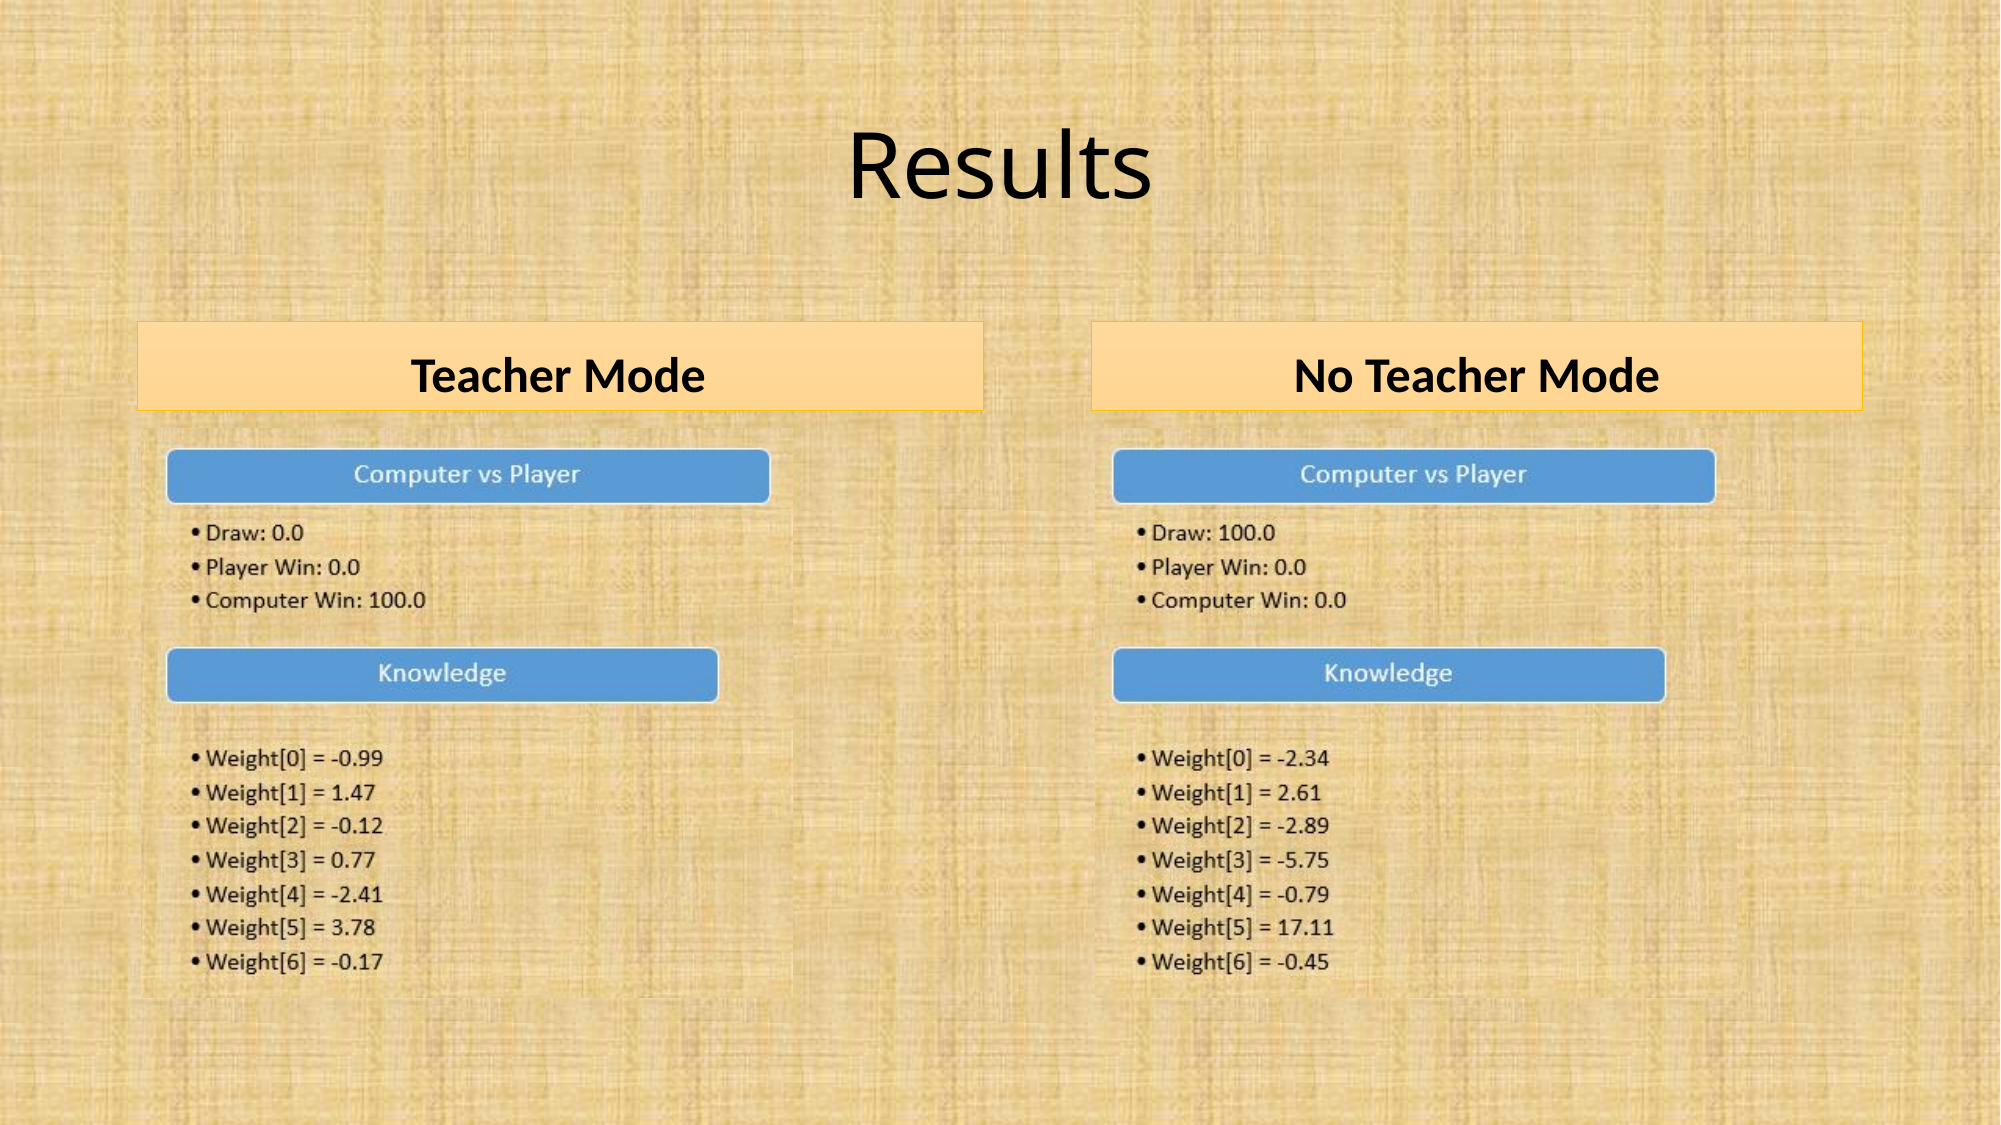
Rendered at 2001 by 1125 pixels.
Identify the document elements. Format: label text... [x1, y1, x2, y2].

picture [0, 0, 2001, 1125]
list No Teacher Mode [1091, 321, 1863, 411]
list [1095, 428, 1737, 998]
list Teacher Mode [137, 321, 984, 411]
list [140, 428, 793, 998]
title Results [137, 59, 1863, 278]
